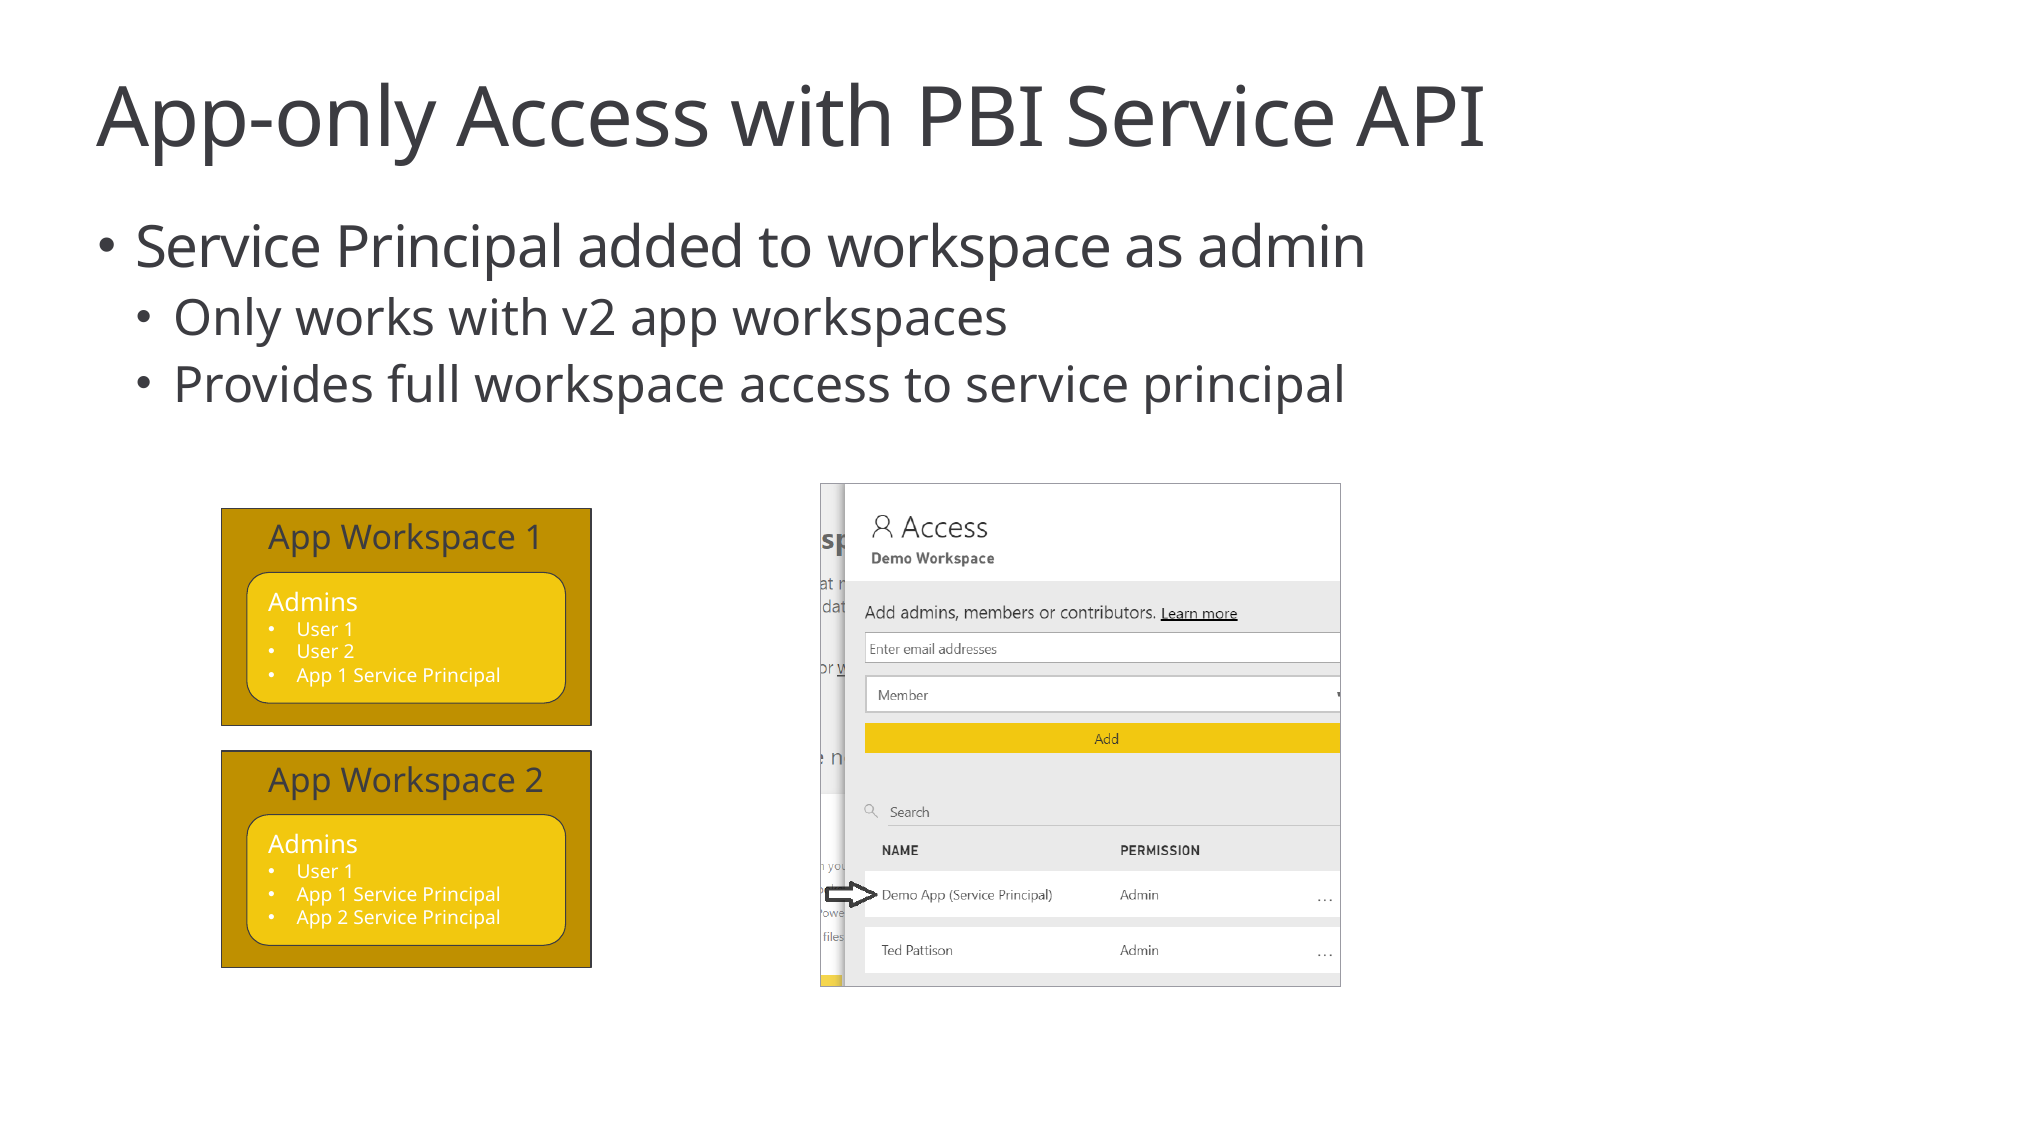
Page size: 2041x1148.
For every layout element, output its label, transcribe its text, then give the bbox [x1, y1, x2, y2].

text_box App Workspace 1 [221, 508, 592, 726]
list Service Principal added to workspace as admin Only works with v2 app workspaces Provides full workspace access to service principal [97, 203, 1942, 366]
title App-only Access with PBI Service API [96, 75, 1904, 139]
text_box Admins User 1 App 1 Service Principal App 2 Service Principal [246, 813, 567, 947]
text_box App Workspace 2 [221, 750, 592, 968]
text_box Admins User 1 User 2 App 1 Service Principal [246, 571, 567, 705]
picture [820, 482, 1341, 987]
